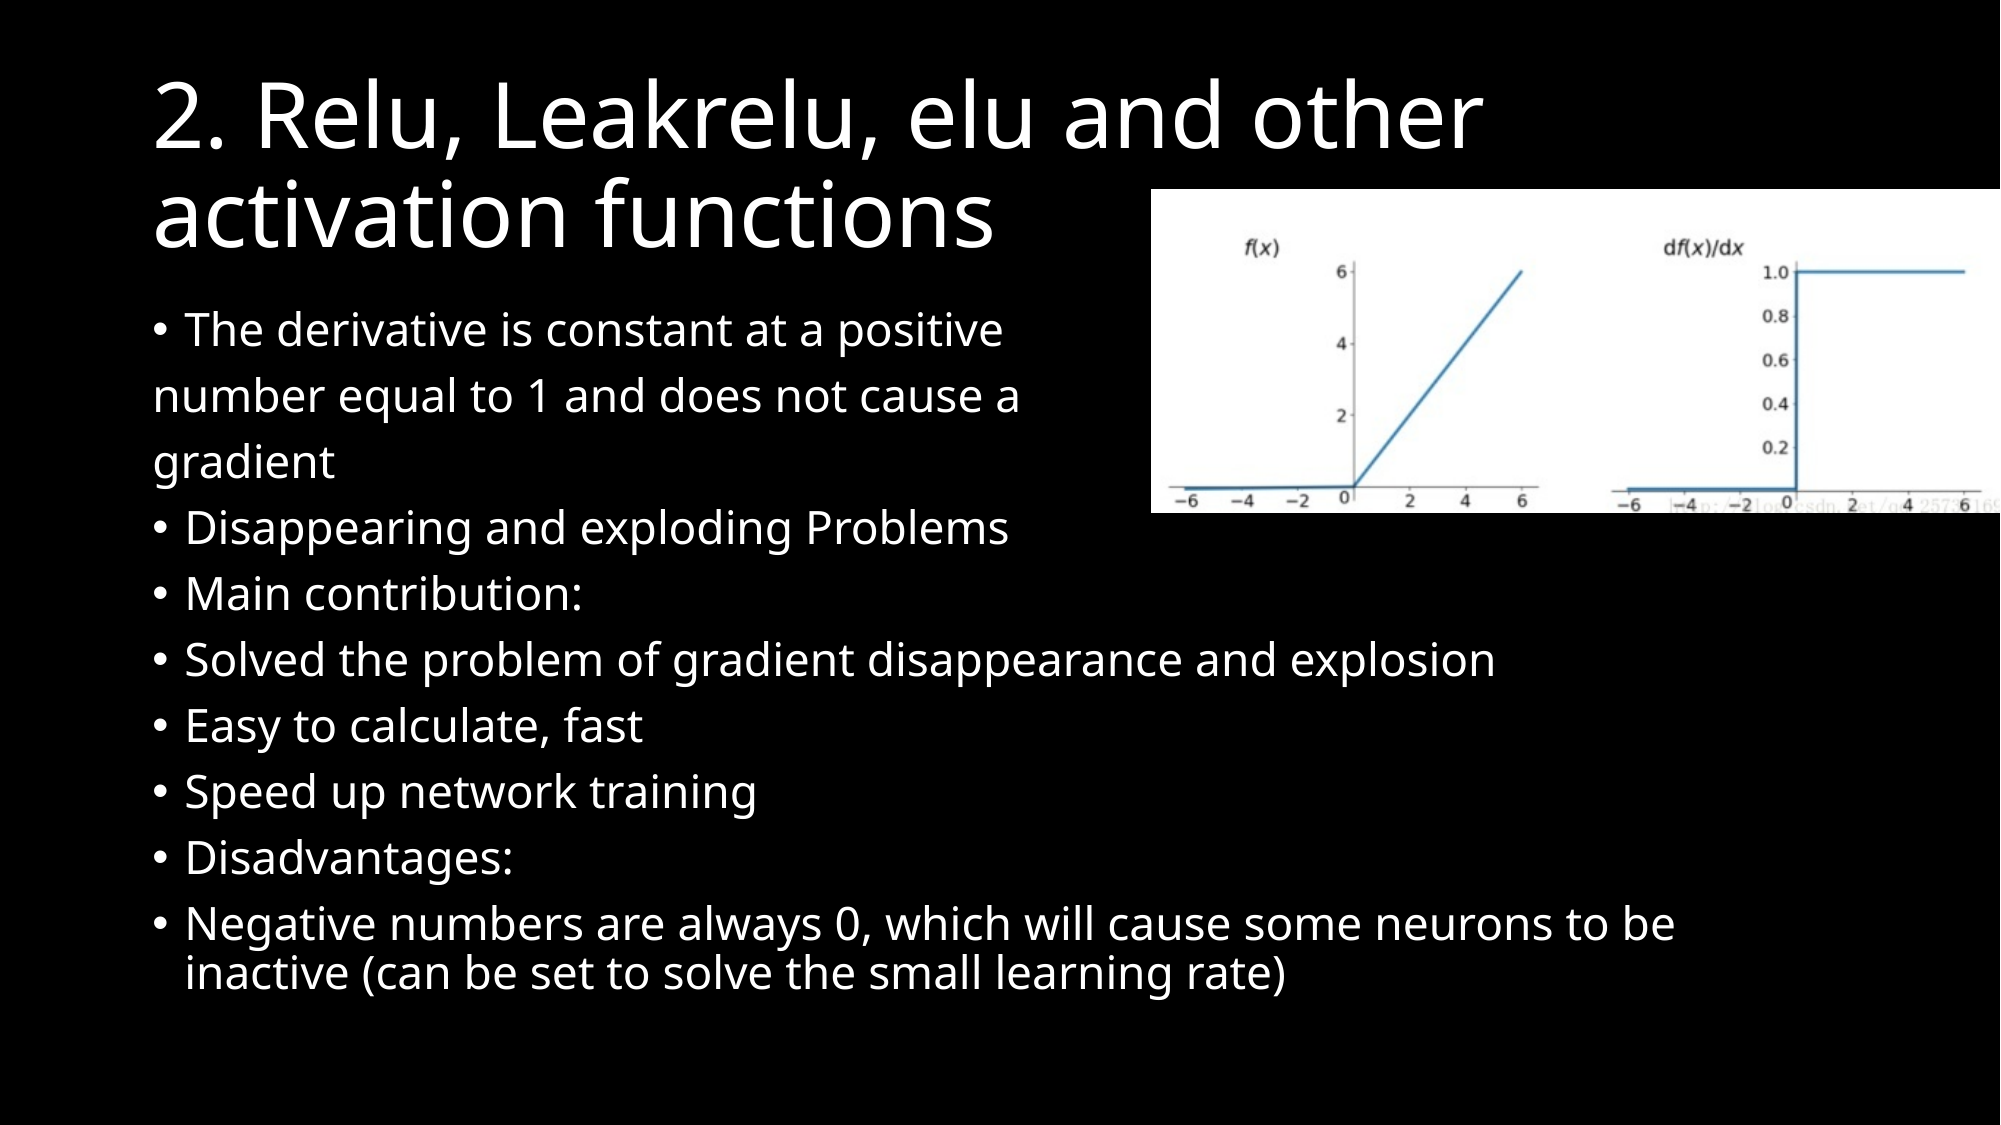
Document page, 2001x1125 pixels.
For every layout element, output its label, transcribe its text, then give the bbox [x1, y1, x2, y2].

picture [1151, 189, 2000, 513]
list The derivative is constant at a positive number equal to 1 and does not cause a gradient Disappearing and exploding Problems Main contribution: Solved the problem of gradient disappearance and explosion Easy to calculate, fast Speed ​​up network training Disadvantages: Negative numbers are always 0, which will cause some neurons to be inactive (can be set to solve the small learning rate) [137, 299, 1863, 1014]
title 2. Relu, Leakrelu, elu and other activation functions [137, 59, 1863, 278]
